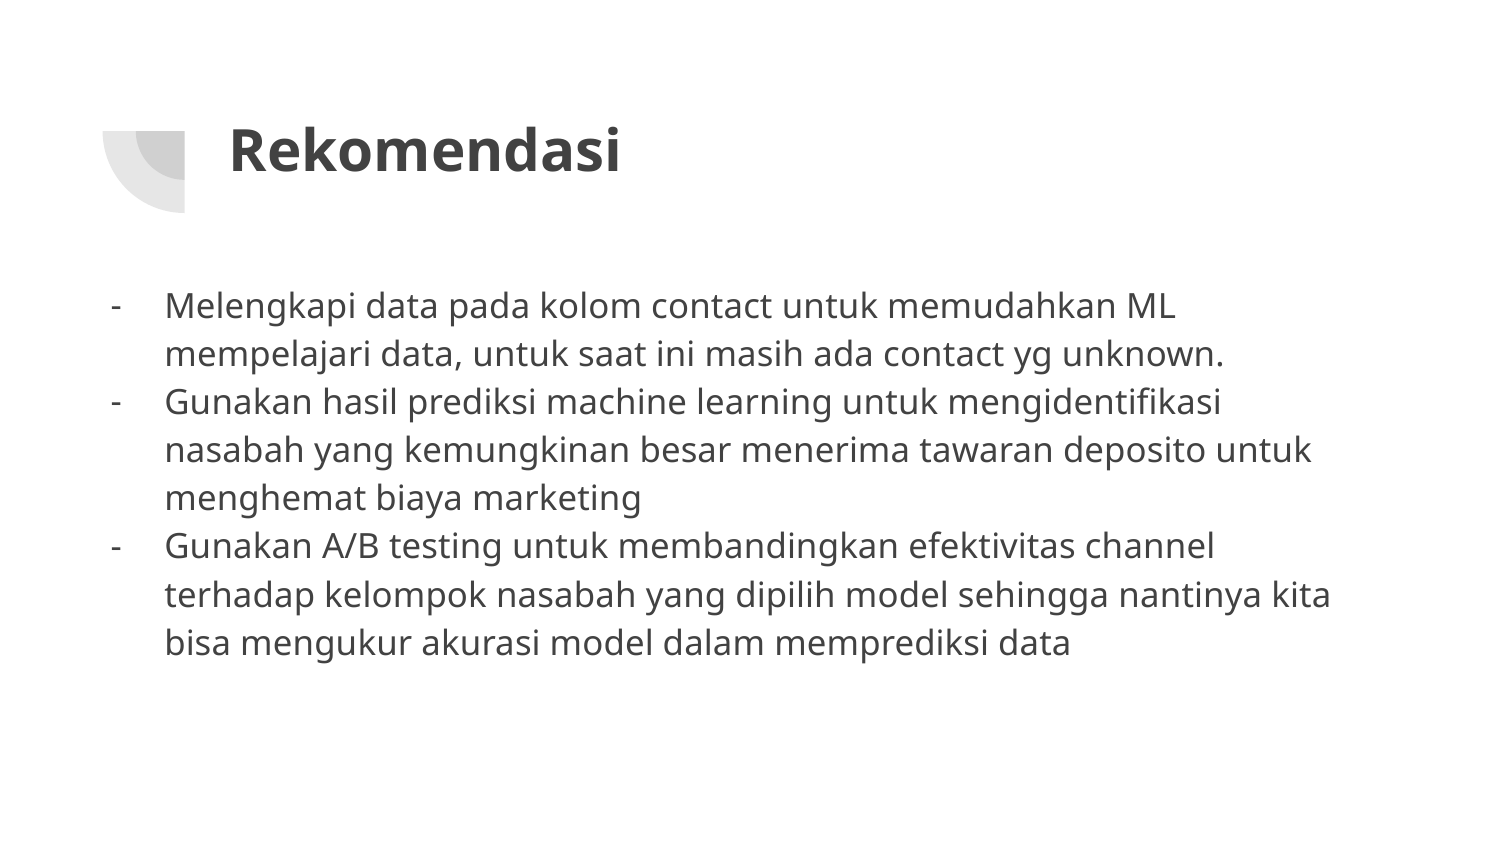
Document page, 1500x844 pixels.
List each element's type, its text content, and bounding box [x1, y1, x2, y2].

title Rekomendasi [213, 98, 1368, 262]
list Melengkapi data pada kolom contact untuk memudahkan ML mempelajari data, untuk saat ini masih ada contact yg unknown. Gunakan hasil prediksi machine learning untuk mengidentifikasi nasabah yang kemungkinan besar menerima tawaran deposito untuk menghemat biaya marketing Gunakan A/B testing untuk membandingkan efektivitas channel terhadap kelompok nasabah yang dipilih model sehingga nantinya kita bisa mengukur akurasi model dalam memprediksi data [76, 262, 1368, 680]
